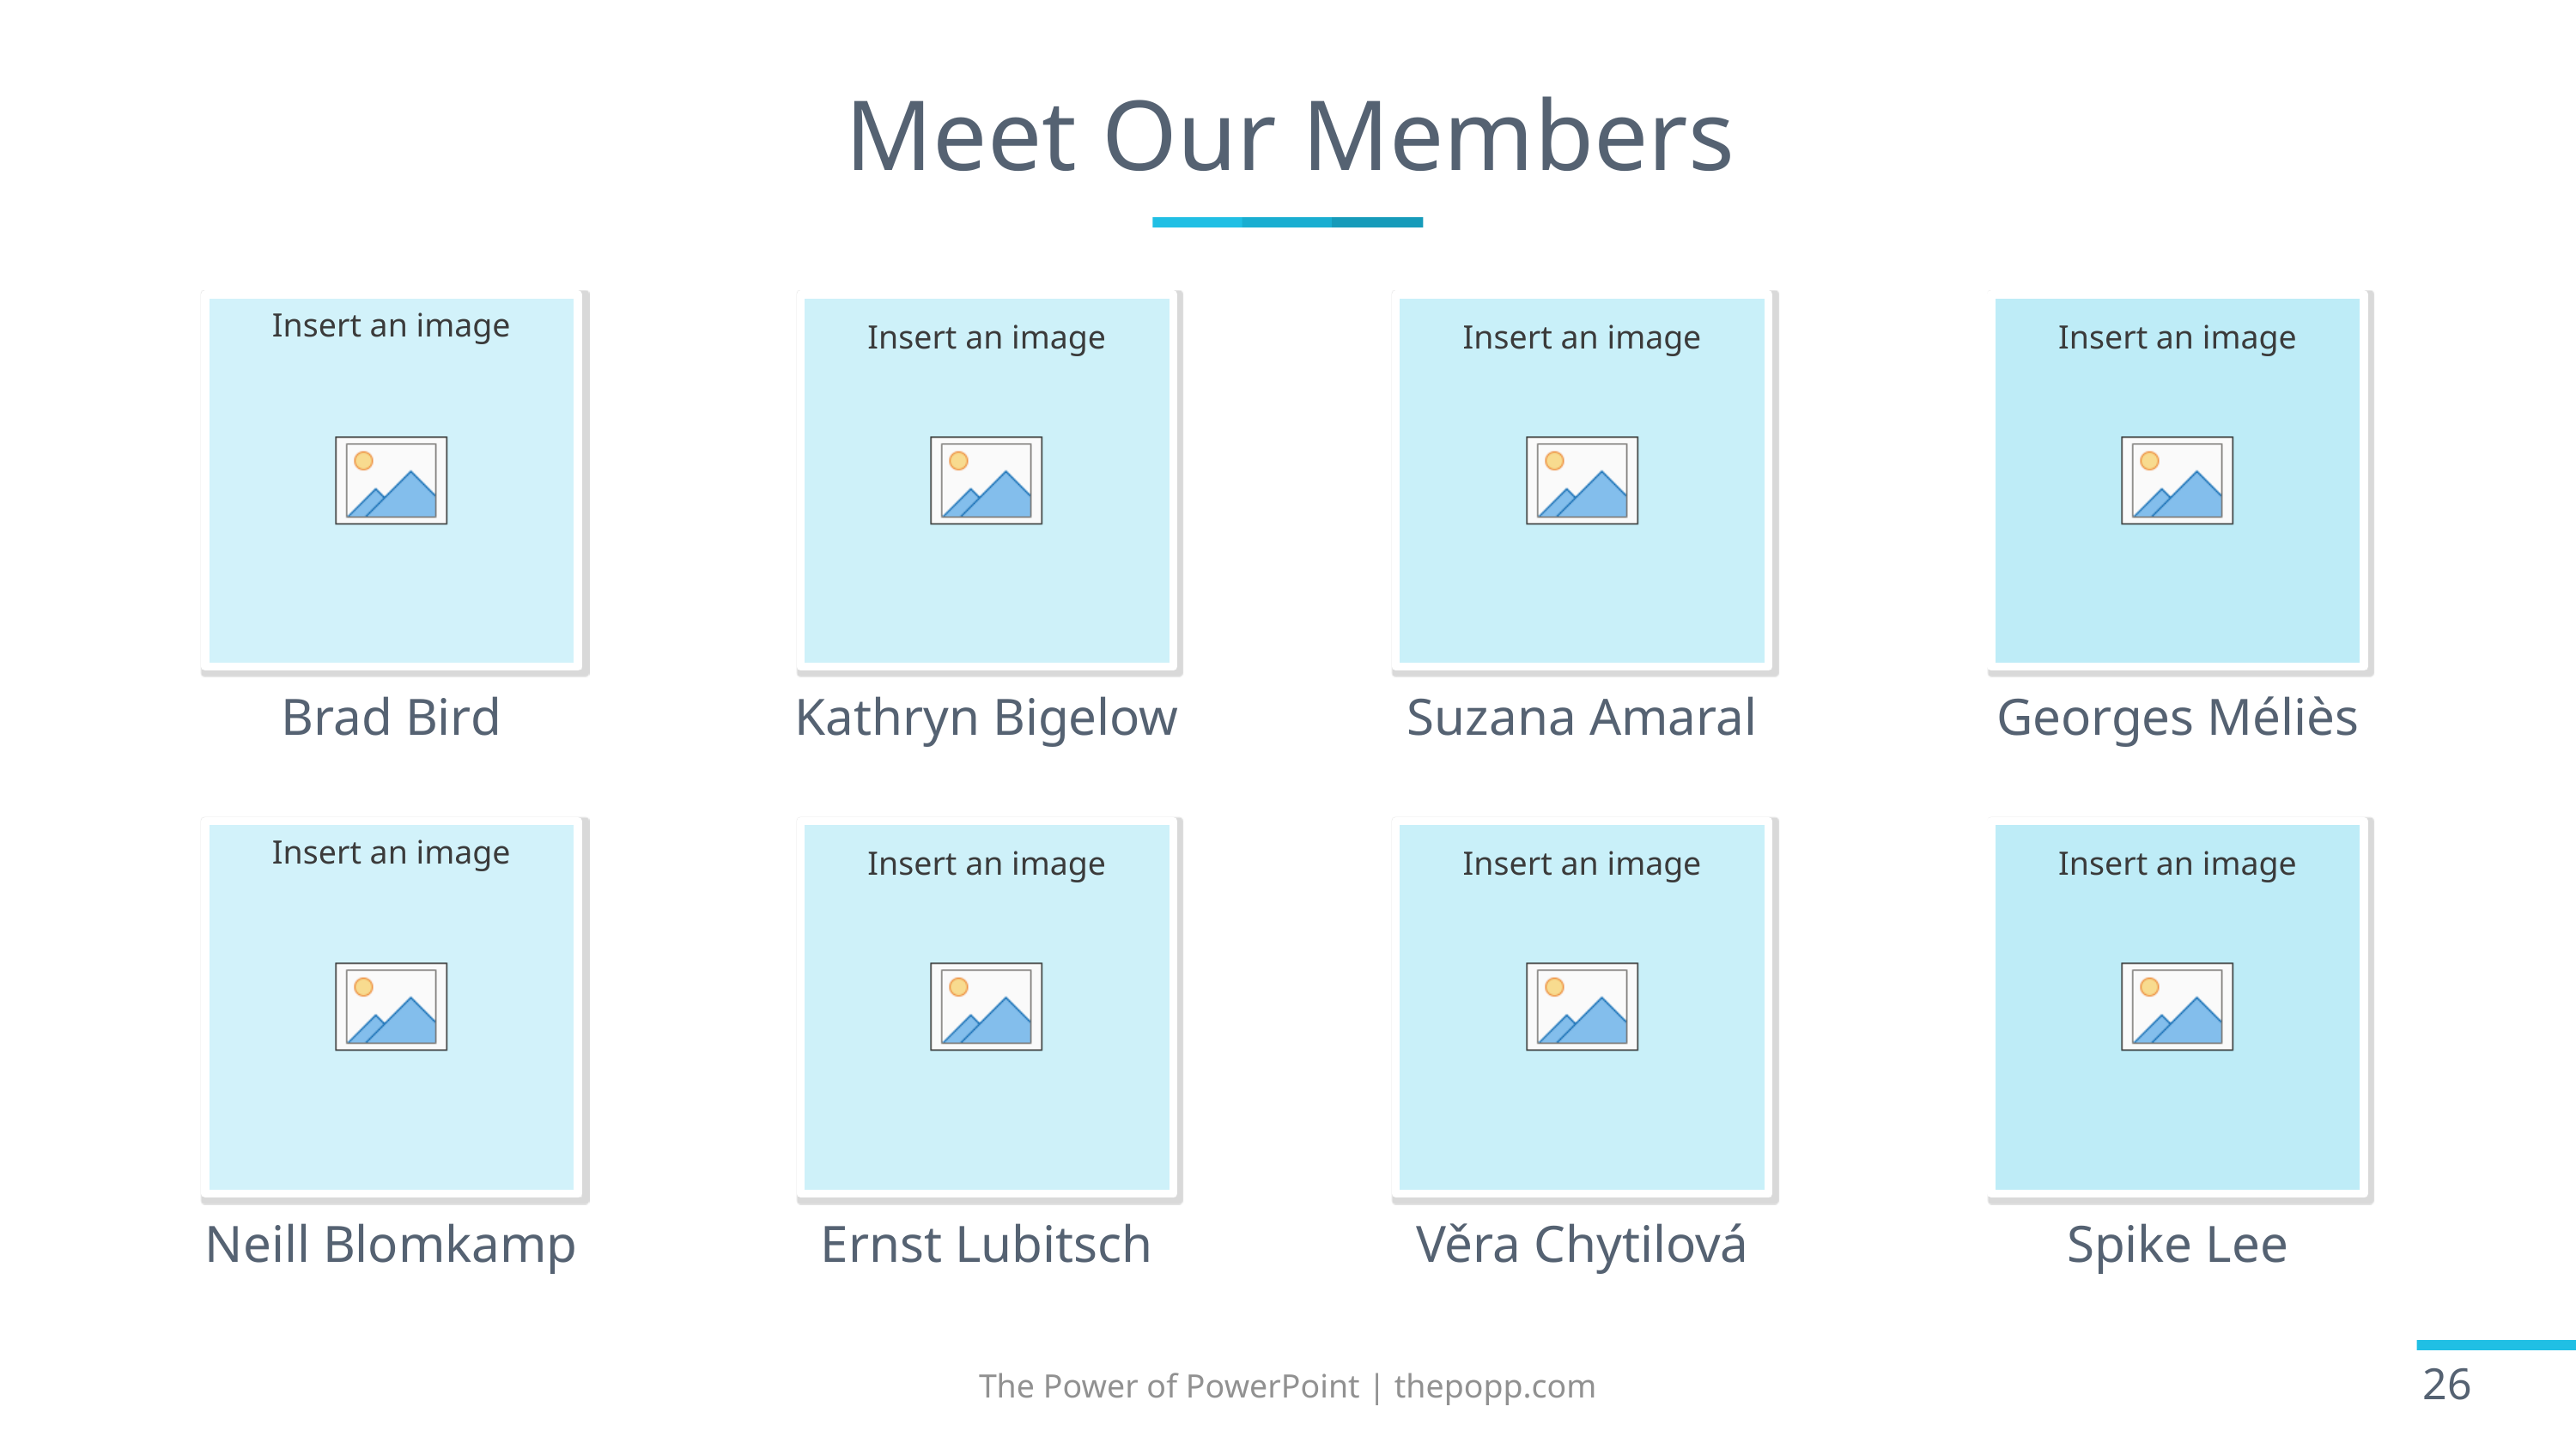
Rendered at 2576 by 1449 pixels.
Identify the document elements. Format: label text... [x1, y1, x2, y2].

picture [1995, 298, 2360, 664]
picture [209, 825, 574, 1190]
picture [804, 298, 1170, 664]
list Neill Blomkamp [131, 1189, 652, 1295]
picture [1400, 298, 1765, 664]
list Kathryn Bigelow [726, 663, 1247, 768]
picture [1995, 825, 2360, 1190]
list Věra Chytilová [1322, 1189, 1843, 1295]
list Suzana Amaral [1322, 663, 1843, 768]
list Spike Lee [1917, 1189, 2438, 1295]
slide_number 26 [2409, 1351, 2576, 1421]
picture [804, 825, 1170, 1190]
list Brad Bird [131, 663, 652, 768]
picture [209, 298, 574, 664]
footer The Power of PowerPoint | thepopp.com [853, 1349, 1723, 1427]
list Georges Méliès [1917, 663, 2438, 768]
list Ernst Lubitsch [726, 1189, 1247, 1295]
picture [1400, 825, 1765, 1190]
title Meet Our Members [69, 49, 2512, 230]
